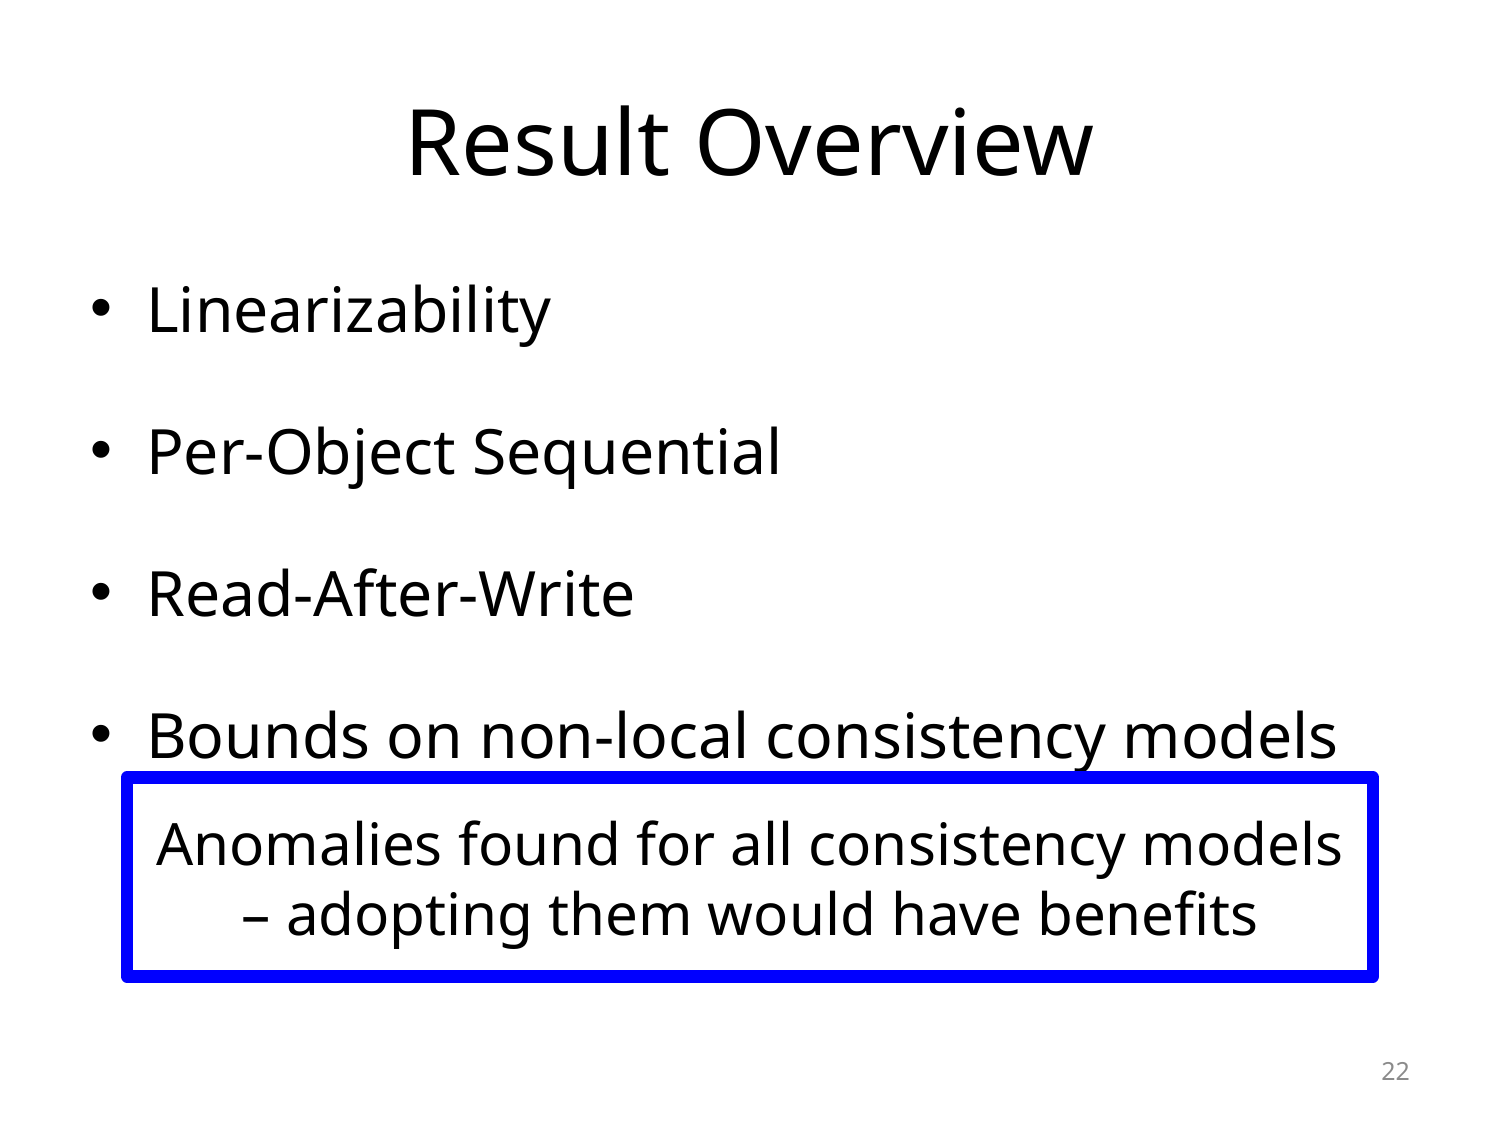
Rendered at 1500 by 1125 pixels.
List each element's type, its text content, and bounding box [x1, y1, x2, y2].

list Linearizability Per-Object Sequential Read-After-Write Bounds on non-local consistency models [75, 262, 1425, 1005]
title Result Overview [75, 45, 1425, 233]
slide_number 22 [1074, 1042, 1425, 1103]
text_box Anomalies found for all consistency models – adopting them would have benefits [127, 777, 1373, 977]
